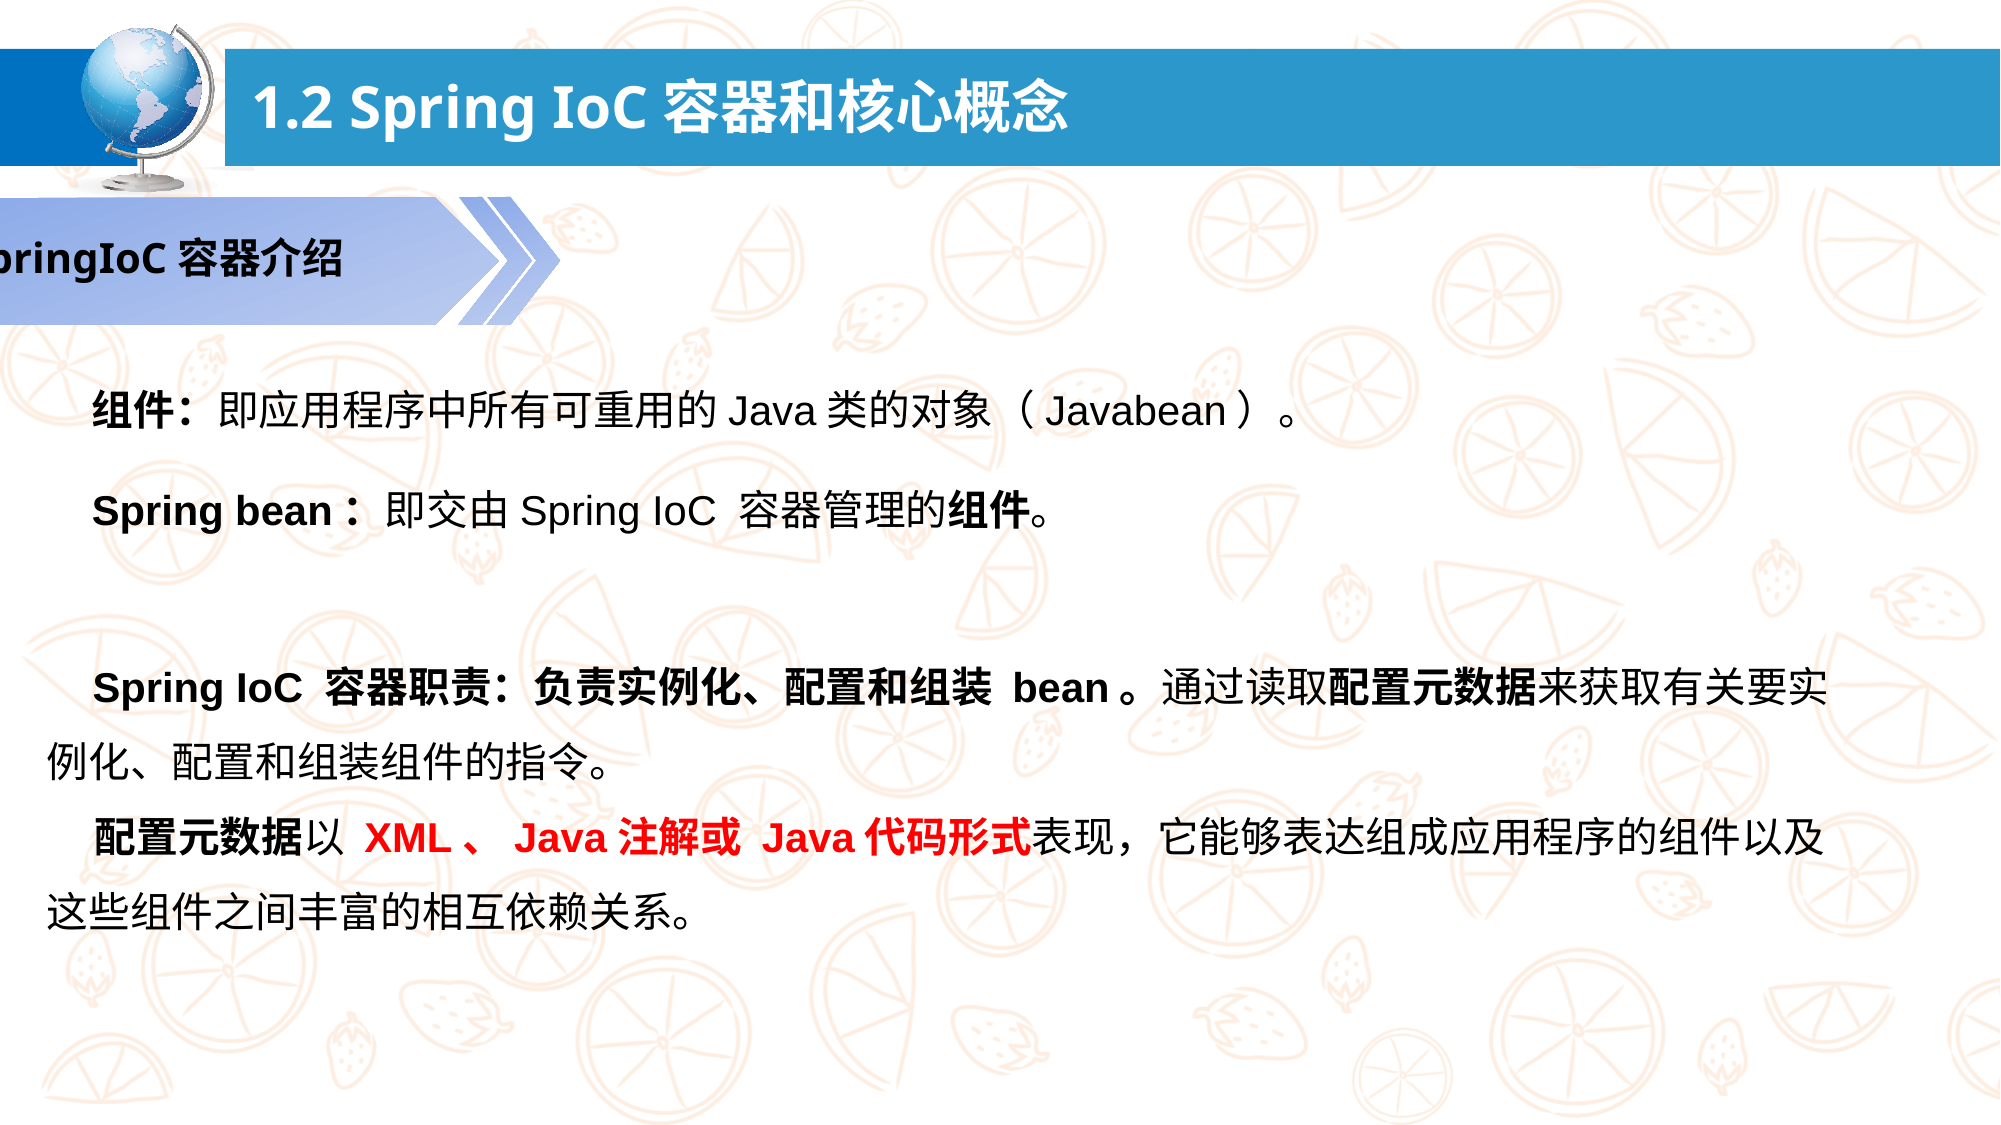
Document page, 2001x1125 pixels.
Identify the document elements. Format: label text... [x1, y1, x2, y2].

picture [0, 0, 2001, 1125]
title 1.2 Spring IoC容器和核心概念 [236, 57, 1961, 161]
text_box 组件：即应用程序中所有可重用的Java类的对象（Javabean）。 Spring bean：即交由Spring IoC 容器管理的组件。 [77, 376, 1474, 542]
text_box Spring IoC 容器职责：负责实例化、配置和组装 bean。通过读取配置元数据来获取有关要实例化、配置和组装组件的指令。 配置元数据以 XML、Java注解或 Java代码形式表现，它能够表达组成应用程序的组件以及这些组件之间丰富的相互依赖关系。 [31, 593, 1847, 996]
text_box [0, 196, 560, 341]
